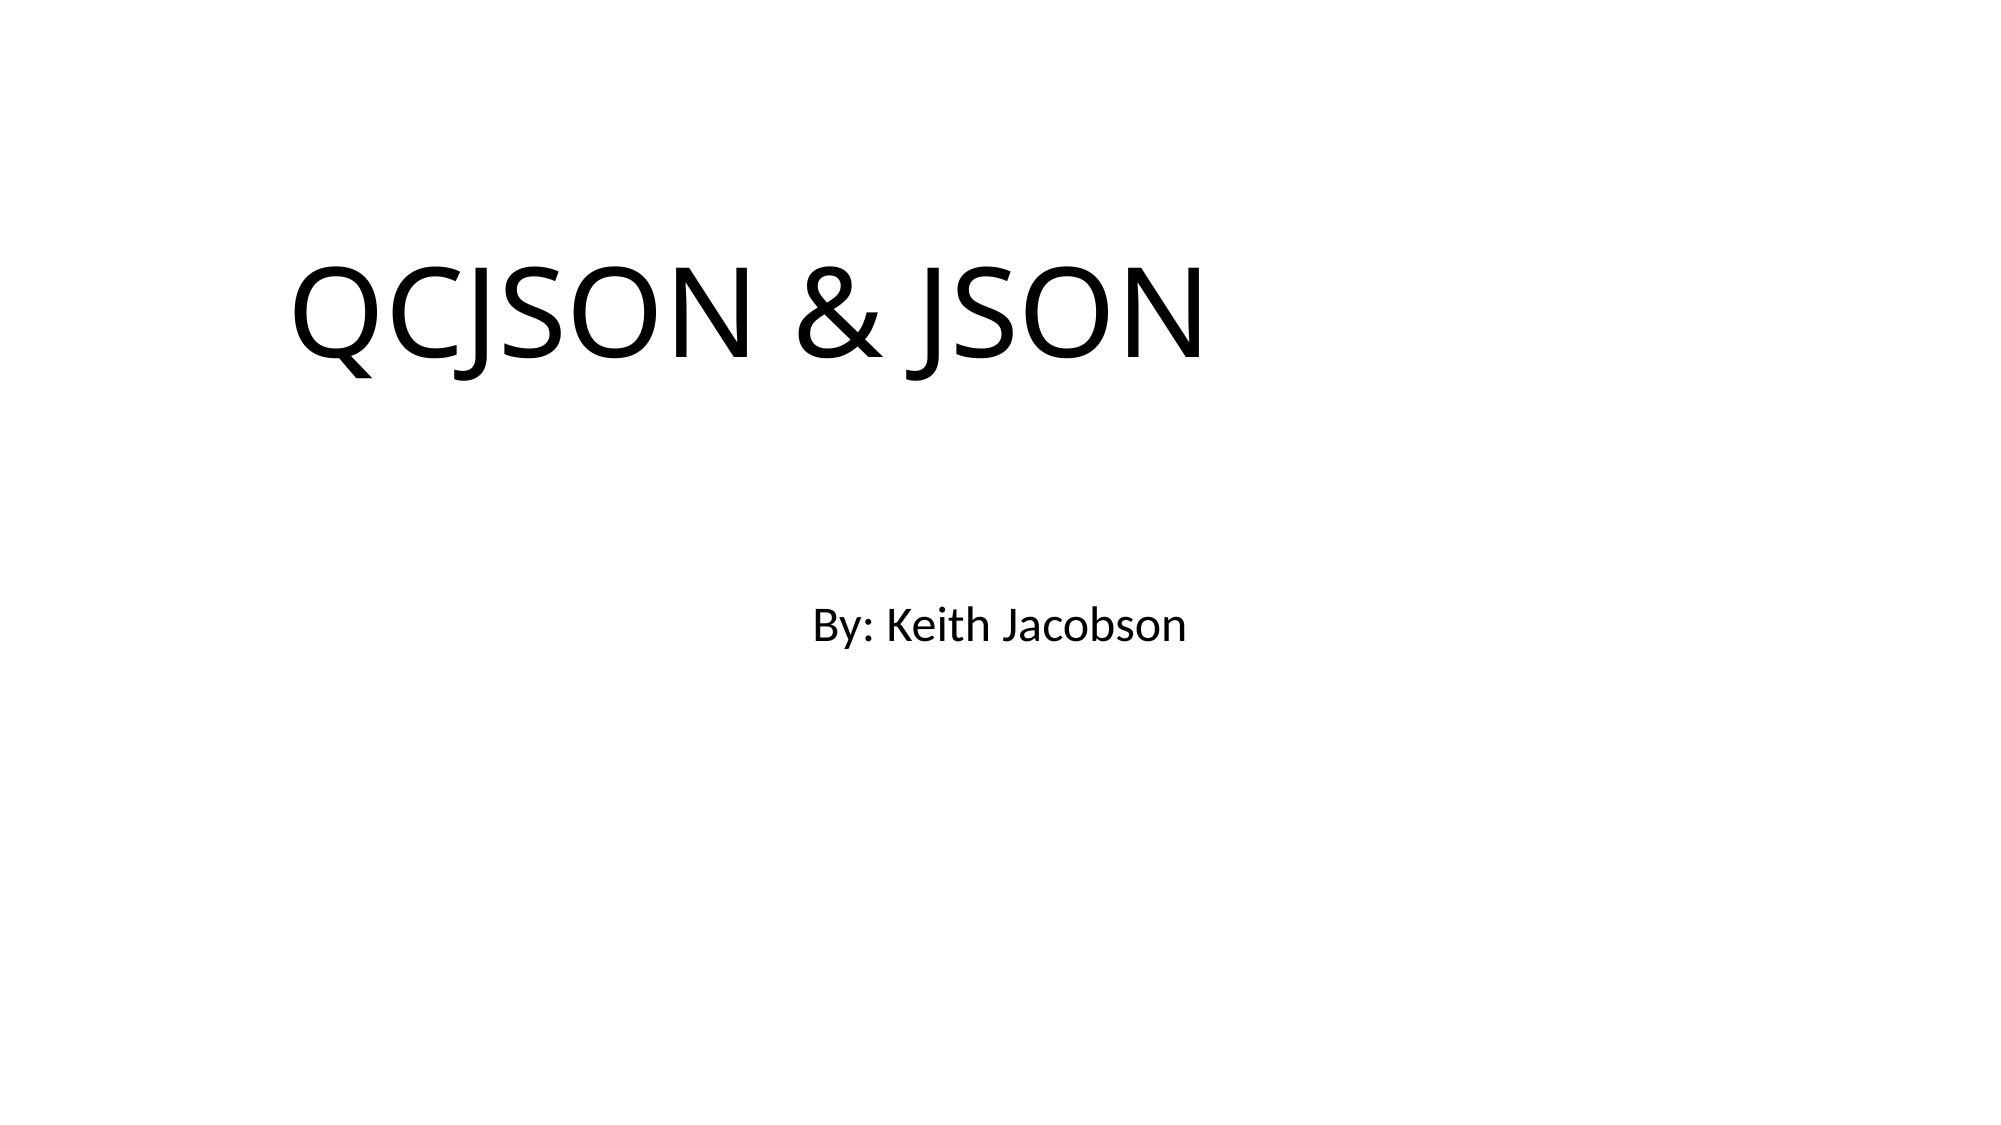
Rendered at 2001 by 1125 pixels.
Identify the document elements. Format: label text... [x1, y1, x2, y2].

title QCJSON & JSON [0, 0, 1500, 392]
subtitle By: Keith Jacobson [249, 590, 1750, 863]
